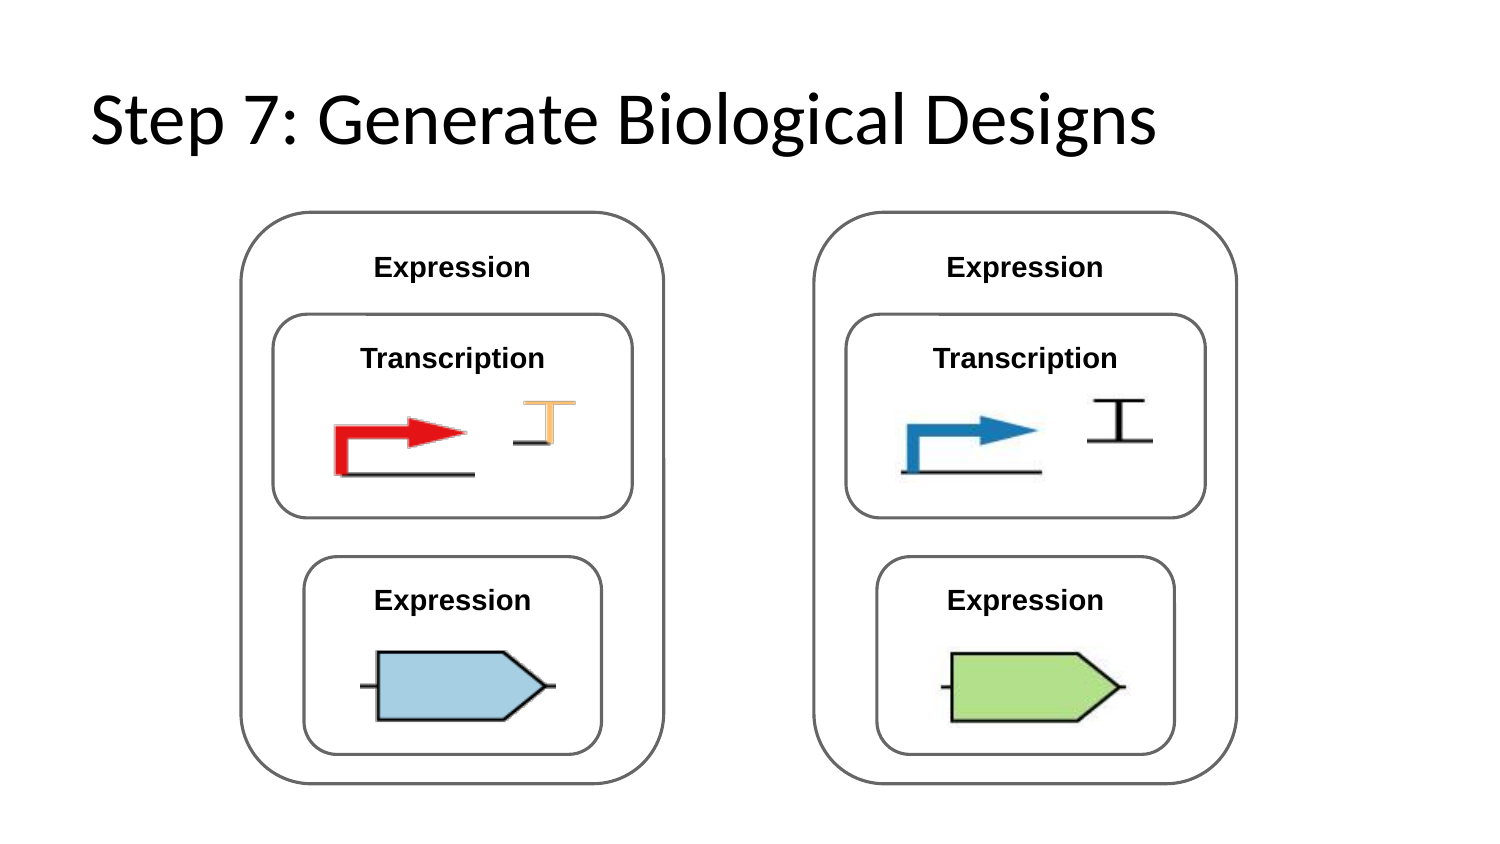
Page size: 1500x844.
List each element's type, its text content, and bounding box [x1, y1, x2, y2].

text_box Expression [813, 212, 1237, 784]
text_box Expression [240, 212, 664, 784]
text_box Transcription [272, 314, 633, 518]
picture [512, 391, 586, 452]
text_box Expression [876, 556, 1175, 755]
text_box Transcription [845, 314, 1206, 518]
picture [935, 645, 1131, 728]
picture [1087, 393, 1154, 451]
title Step 7: Generate Biological Designs [75, 33, 1425, 175]
text_box Expression [303, 556, 602, 755]
picture [360, 643, 557, 731]
picture [894, 410, 1047, 483]
picture [324, 406, 476, 487]
